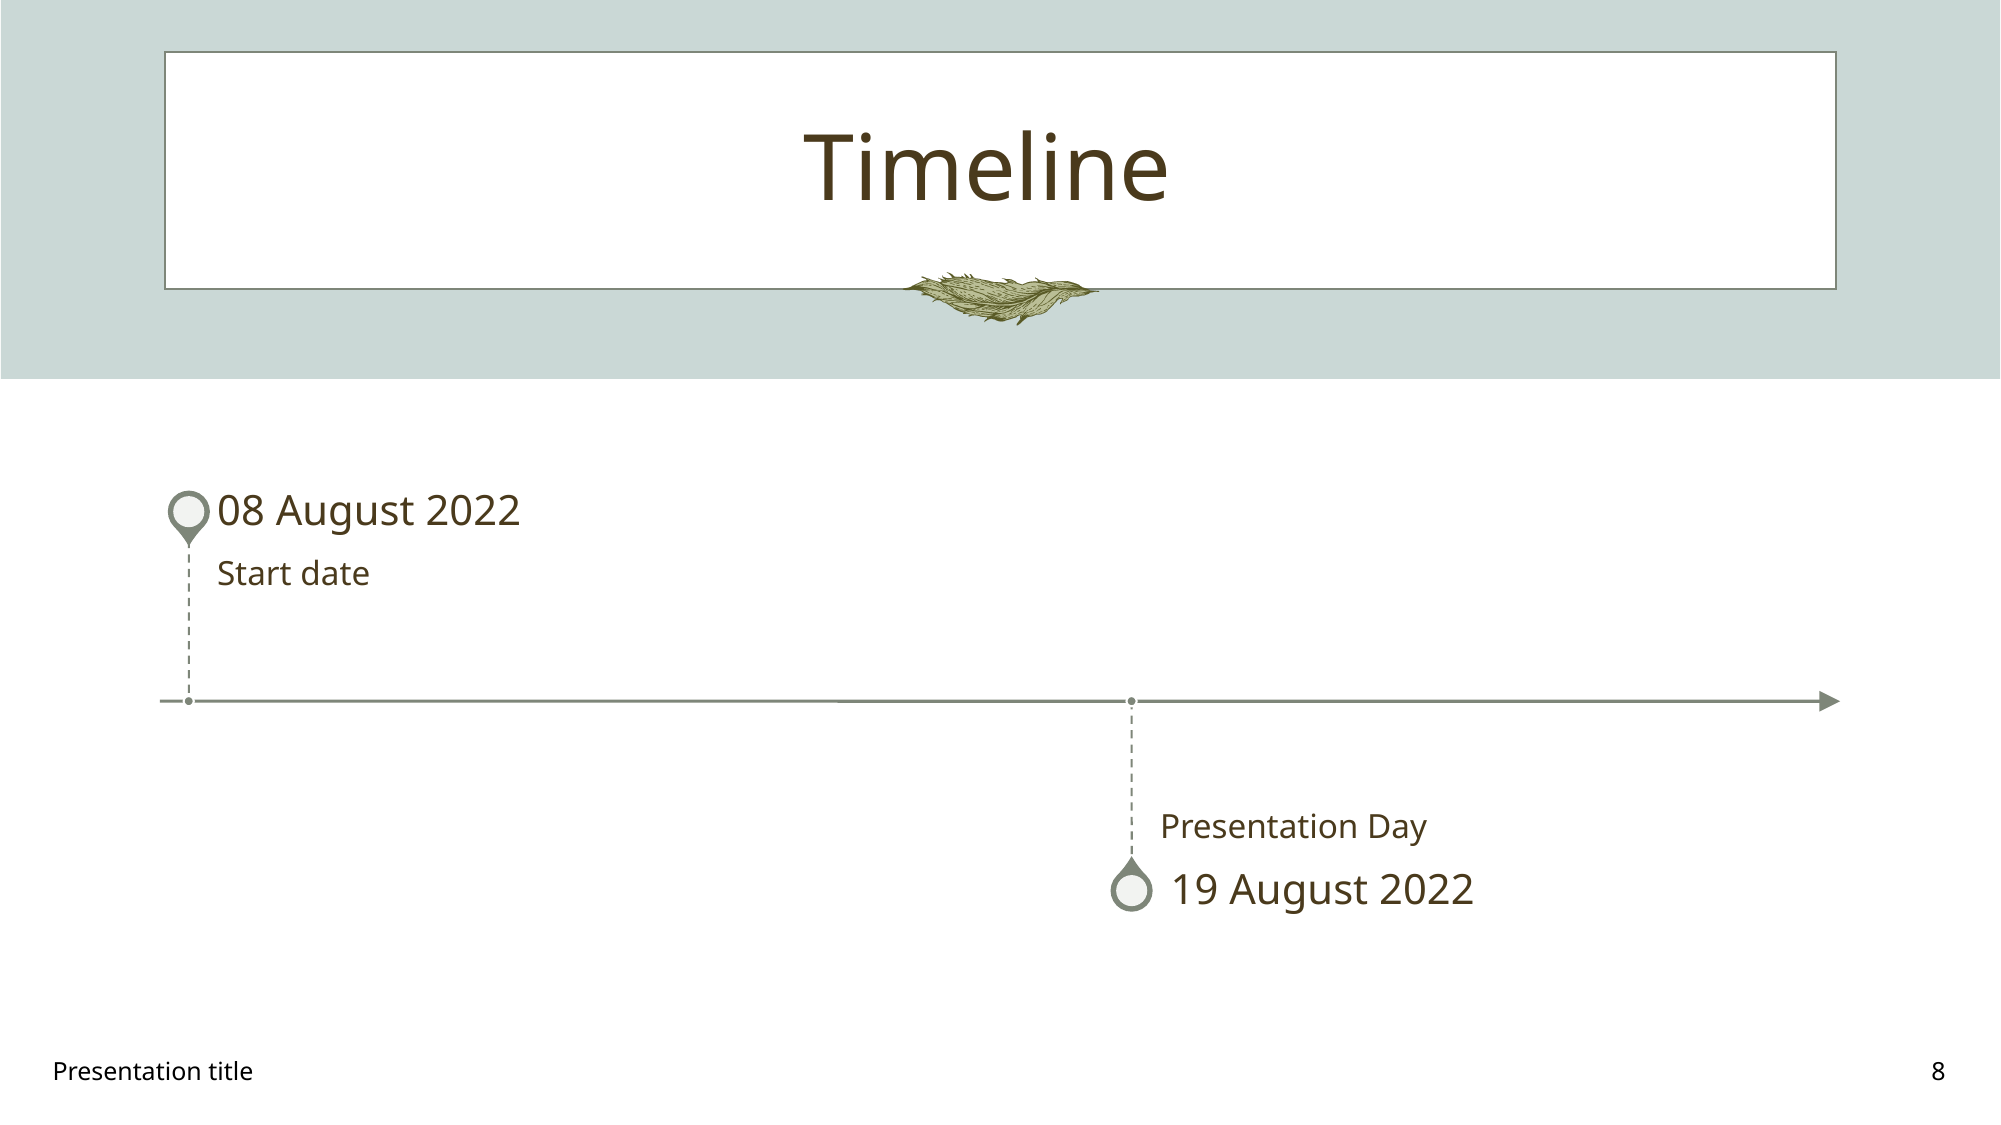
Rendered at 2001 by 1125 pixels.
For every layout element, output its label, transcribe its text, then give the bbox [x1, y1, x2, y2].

picture [901, 280, 1100, 326]
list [159, 428, 1841, 974]
title Timeline [62, 62, 1938, 280]
slide_number 8 [1510, 1042, 1961, 1103]
footer Presentation title [37, 1042, 713, 1103]
